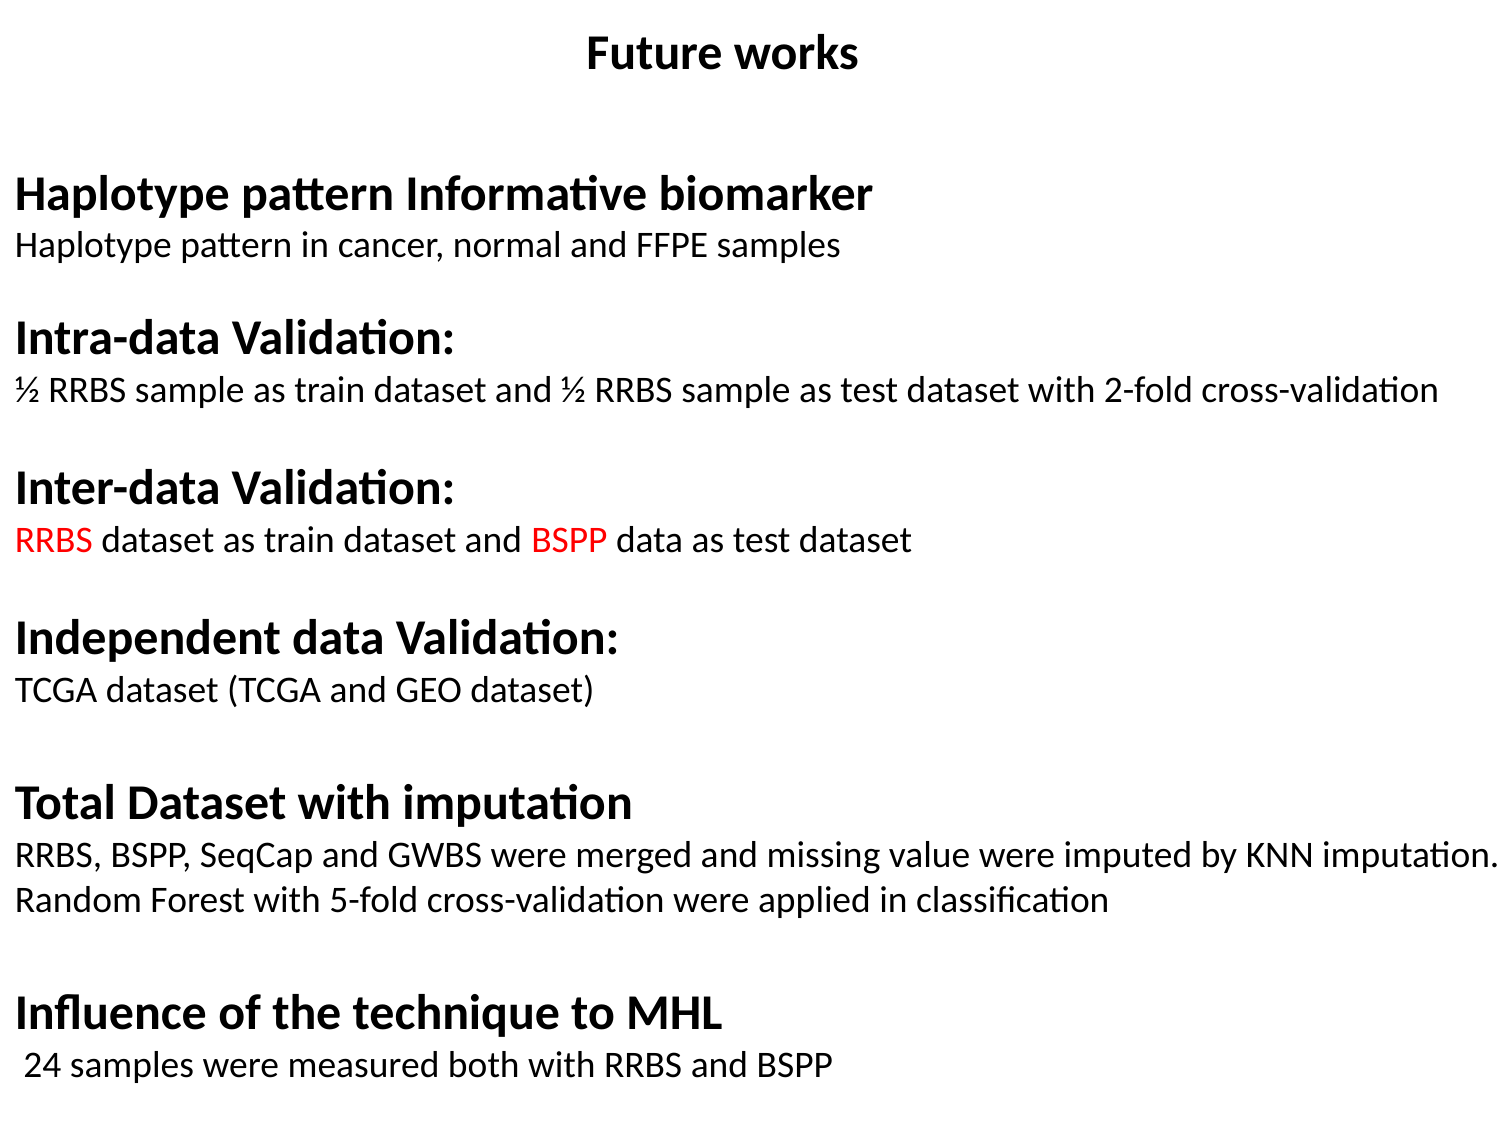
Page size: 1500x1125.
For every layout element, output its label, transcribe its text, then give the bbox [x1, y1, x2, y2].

text_box Future works [571, 12, 874, 87]
text_box Intra-data Validation: ½ RRBS sample as train dataset and ½ RRBS sample as test dataset with 2-fold cross-validation Inter-data Validation: RRBS dataset as train dataset and BSPP data as test dataset Independent data Validation: TCGA dataset (TCGA and GEO dataset) Total Dataset with imputation RRBS, BSPP, SeqCap and GWBS were merged and missing value were imputed by KNN imputation. Random Forest with 5-fold cross-validation were applied in classification Influence of the technique to MHL 24 samples were measured both with RRBS and BSPP [0, 297, 1500, 1092]
text_box Haplotype pattern Informative biomarker Haplotype pattern in cancer, normal and FFPE samples [0, 152, 1468, 273]
